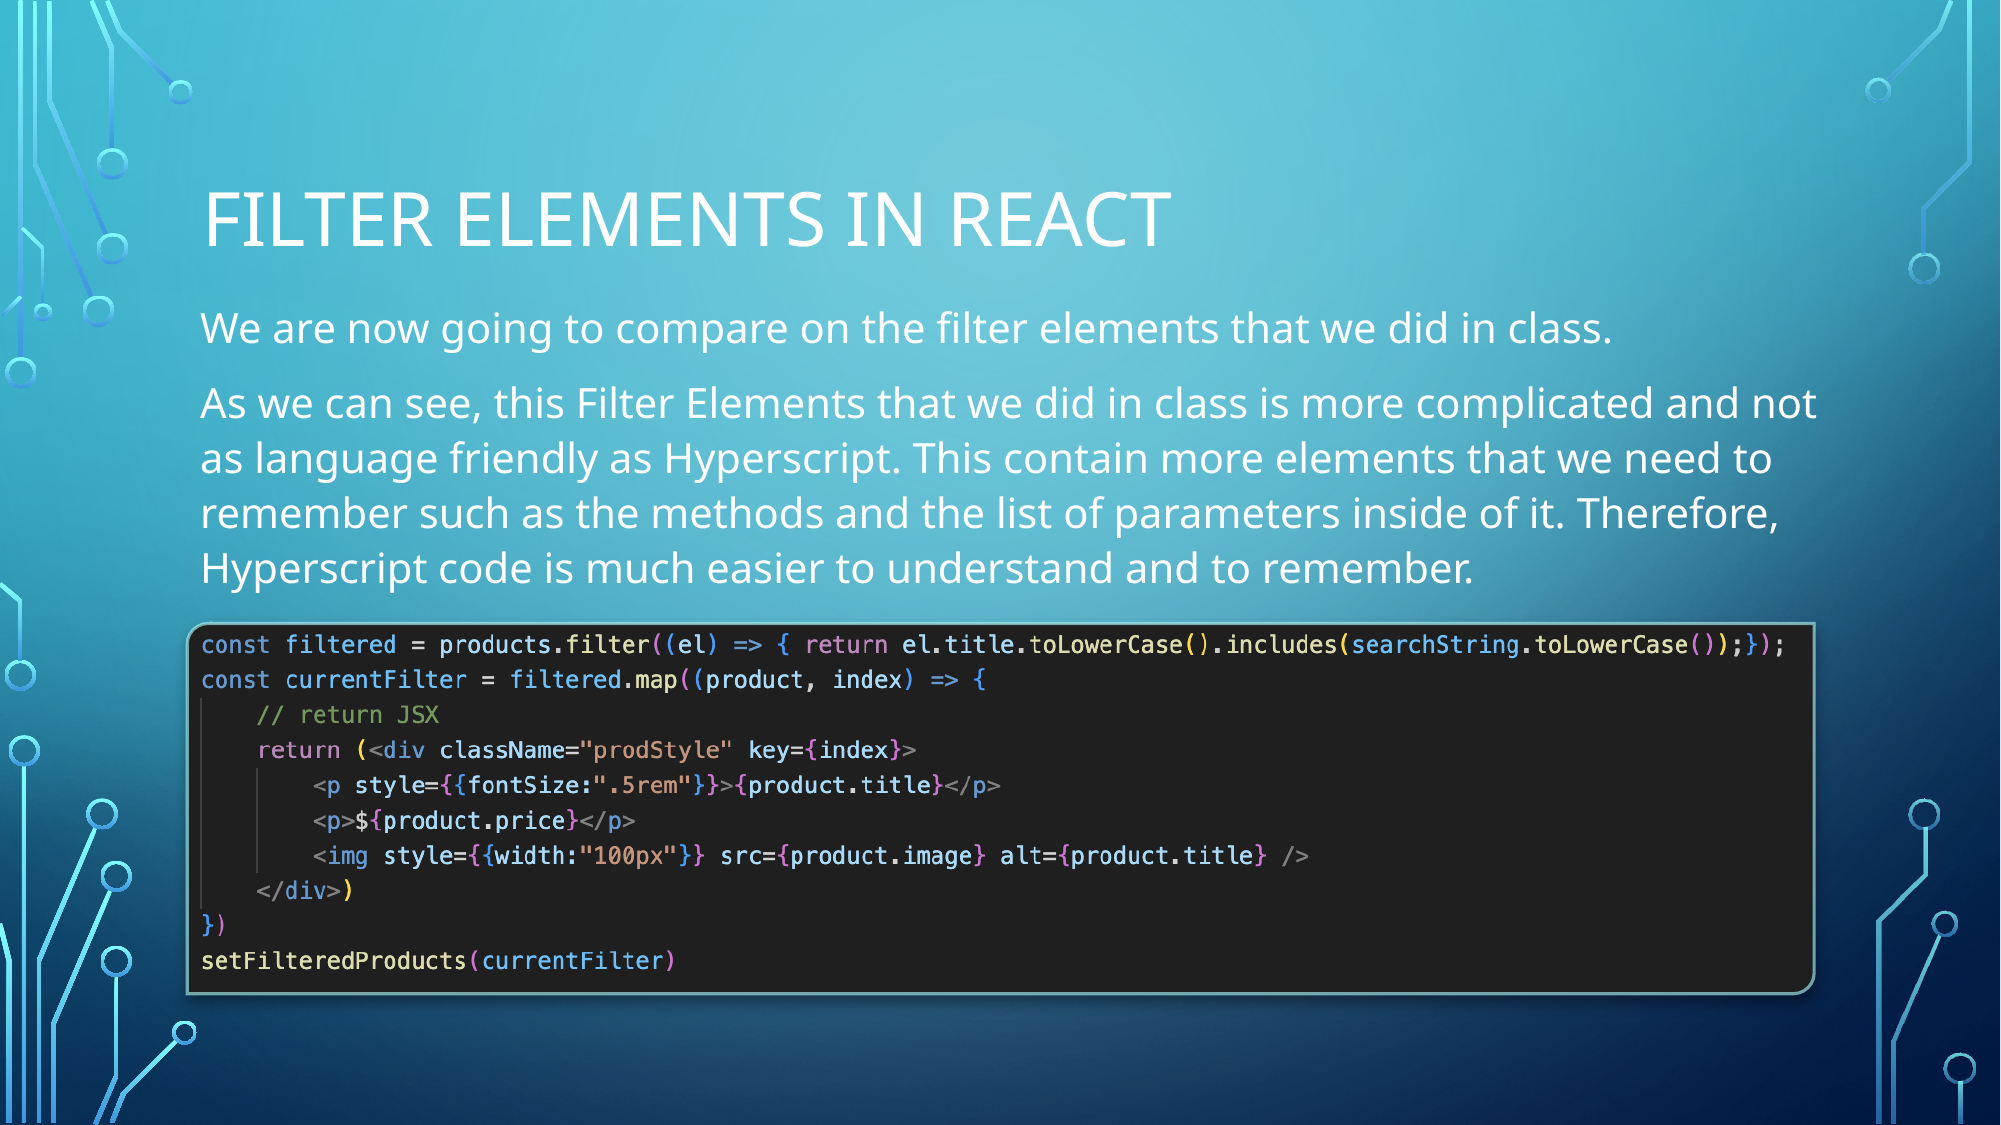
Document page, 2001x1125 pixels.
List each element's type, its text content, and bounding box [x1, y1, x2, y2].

picture [186, 623, 1815, 994]
title Filter Elements in React [187, 101, 1813, 288]
list We are now going to compare on the filter elements that we did in class. As we can see, this Filter Elements that we did in class is more complicated and not as language friendly as Hyperscript. This contain more elements that we need to remember such as the methods and the list of parameters inside of it. Therefore, Hyperscript code is much easier to understand and to remember. [185, 288, 1850, 607]
